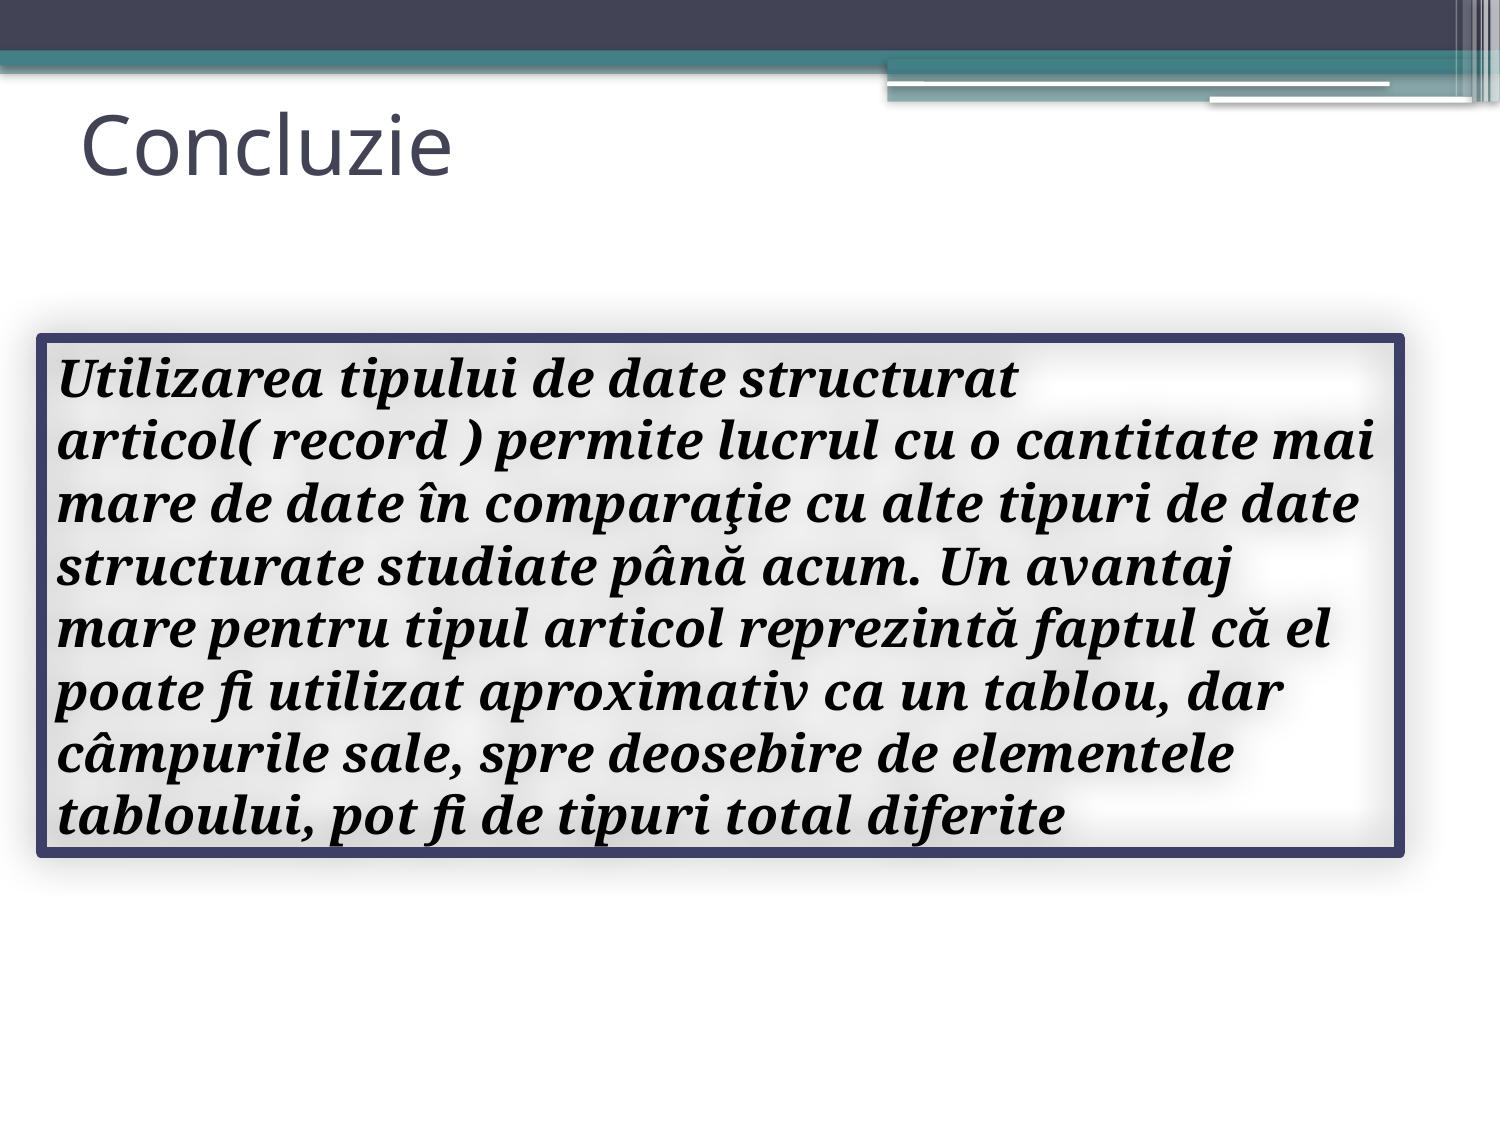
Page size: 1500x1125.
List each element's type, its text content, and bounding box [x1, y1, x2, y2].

title Concluzie [64, 54, 1415, 231]
text_box Utilizarea tipului de date structurat articol( record ) permite lucrul cu o cantitate mai mare de date în comparaţie cu alte tipuri de date structurate studiate până acum. Un avantaj mare pentru tipul articol reprezintă faptul că el poate fi utilizat aproximativ ca un tablou, dar câmpurile sale, spre deosebire de elementele tabloului, pot fi de tipuri total diferite [41, 338, 1400, 853]
